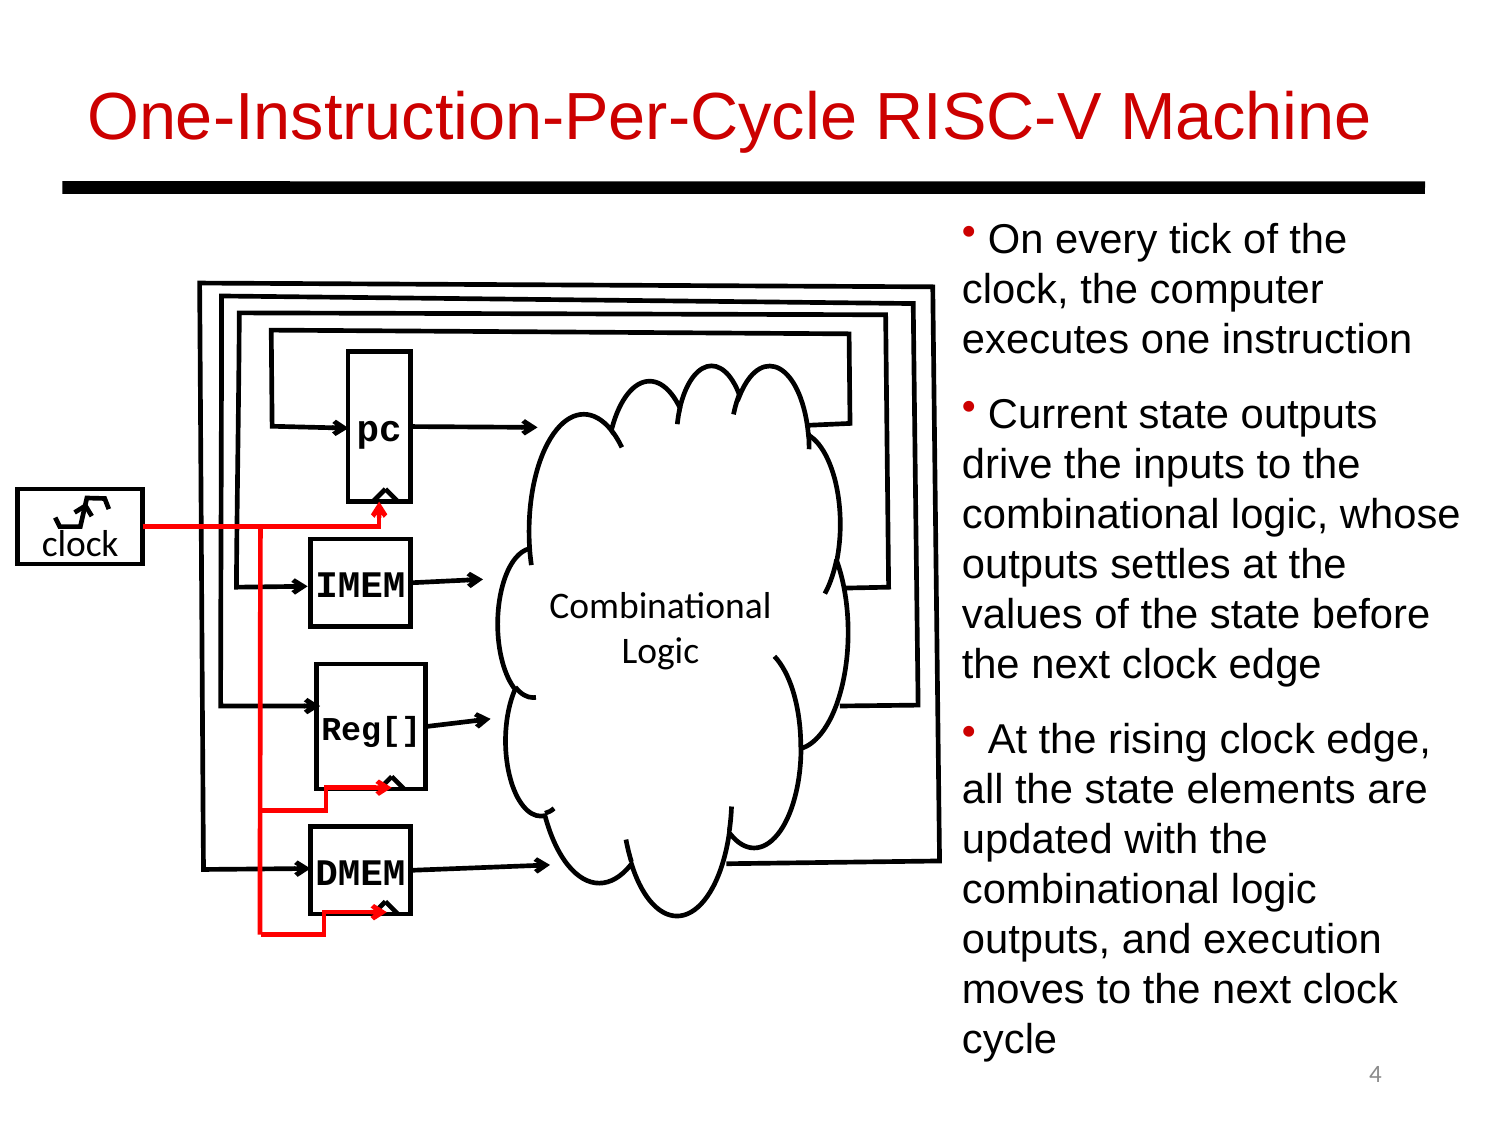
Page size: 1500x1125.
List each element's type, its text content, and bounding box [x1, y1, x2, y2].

text_box One-Instruction-Per-Cycle RISC-V Machine [72, 65, 1443, 160]
text_box On every tick of the clock, the computer executes one instruction Current state outputs drive the inputs to the combinational logic, whose outputs settles at the values of the state before the next clock edge At the rising clock edge, all the state elements are updated with the combinational logic outputs, and execution moves to the next clock cycle [947, 203, 1477, 1069]
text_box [17, 489, 392, 935]
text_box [199, 283, 940, 870]
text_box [392, 870, 848, 915]
slide_number 4 [1059, 1069, 1397, 1103]
